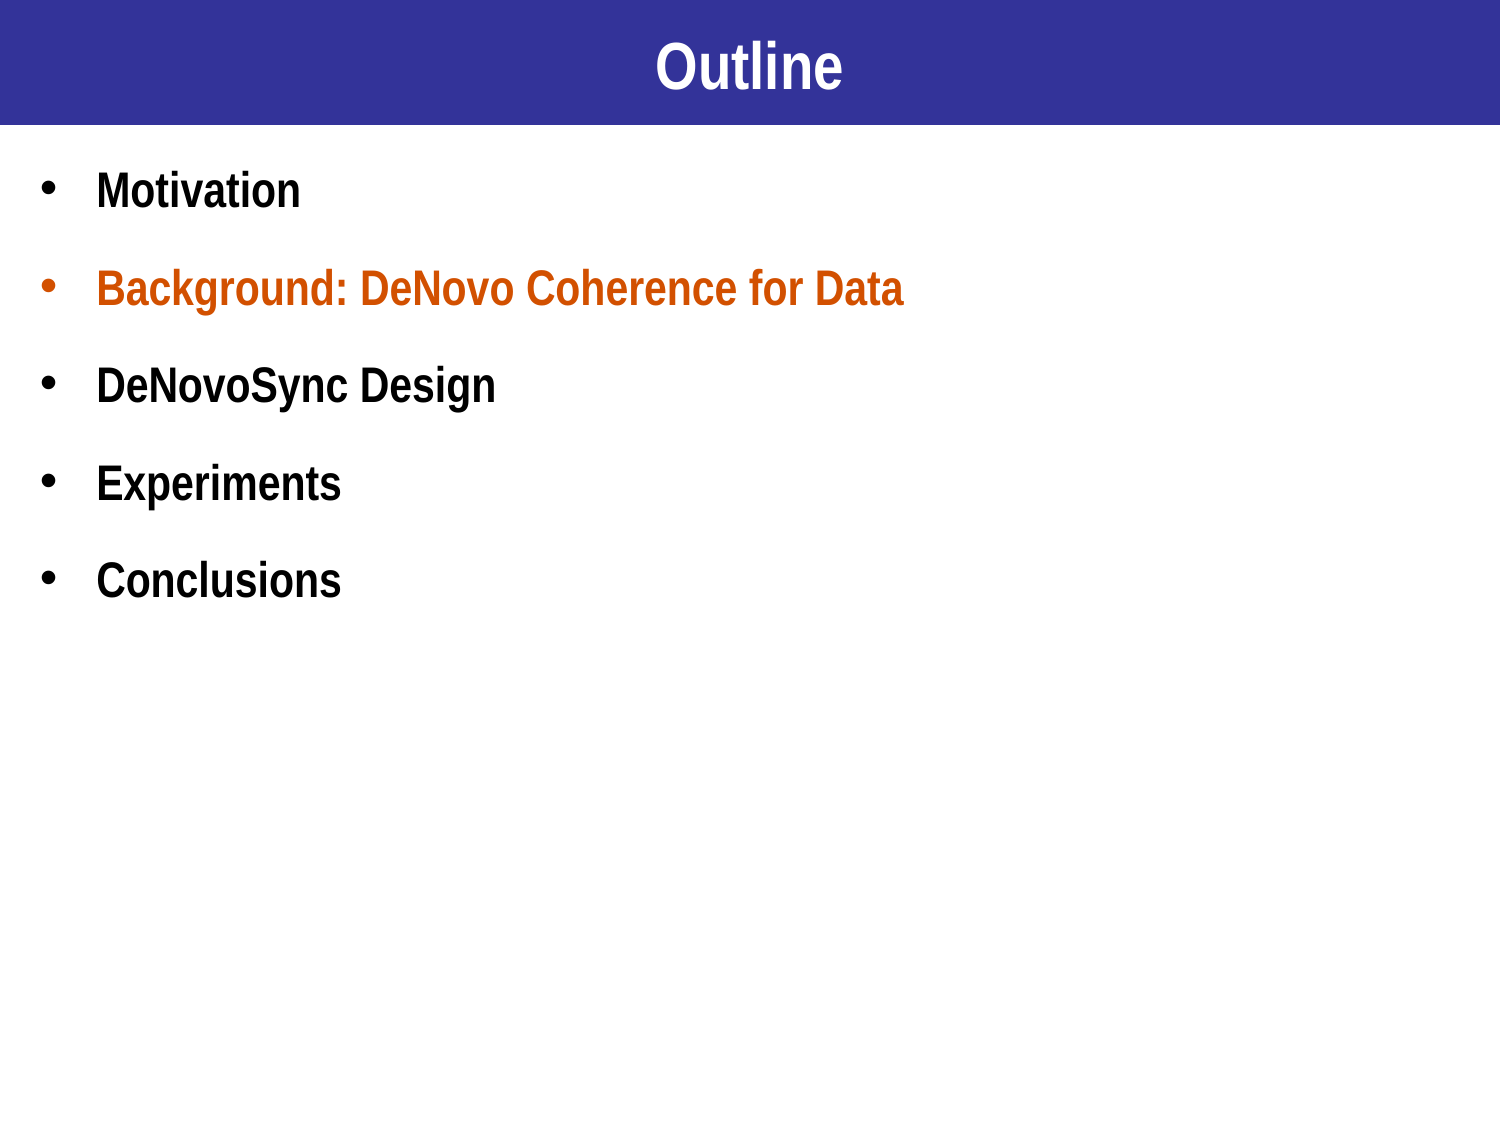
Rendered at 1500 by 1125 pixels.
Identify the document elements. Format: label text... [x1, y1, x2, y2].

list Motivation Background: DeNovo Coherence for Data DeNovoSync Design Experiments Conclusions [24, 149, 1475, 1050]
title Outline [0, 0, 1500, 125]
